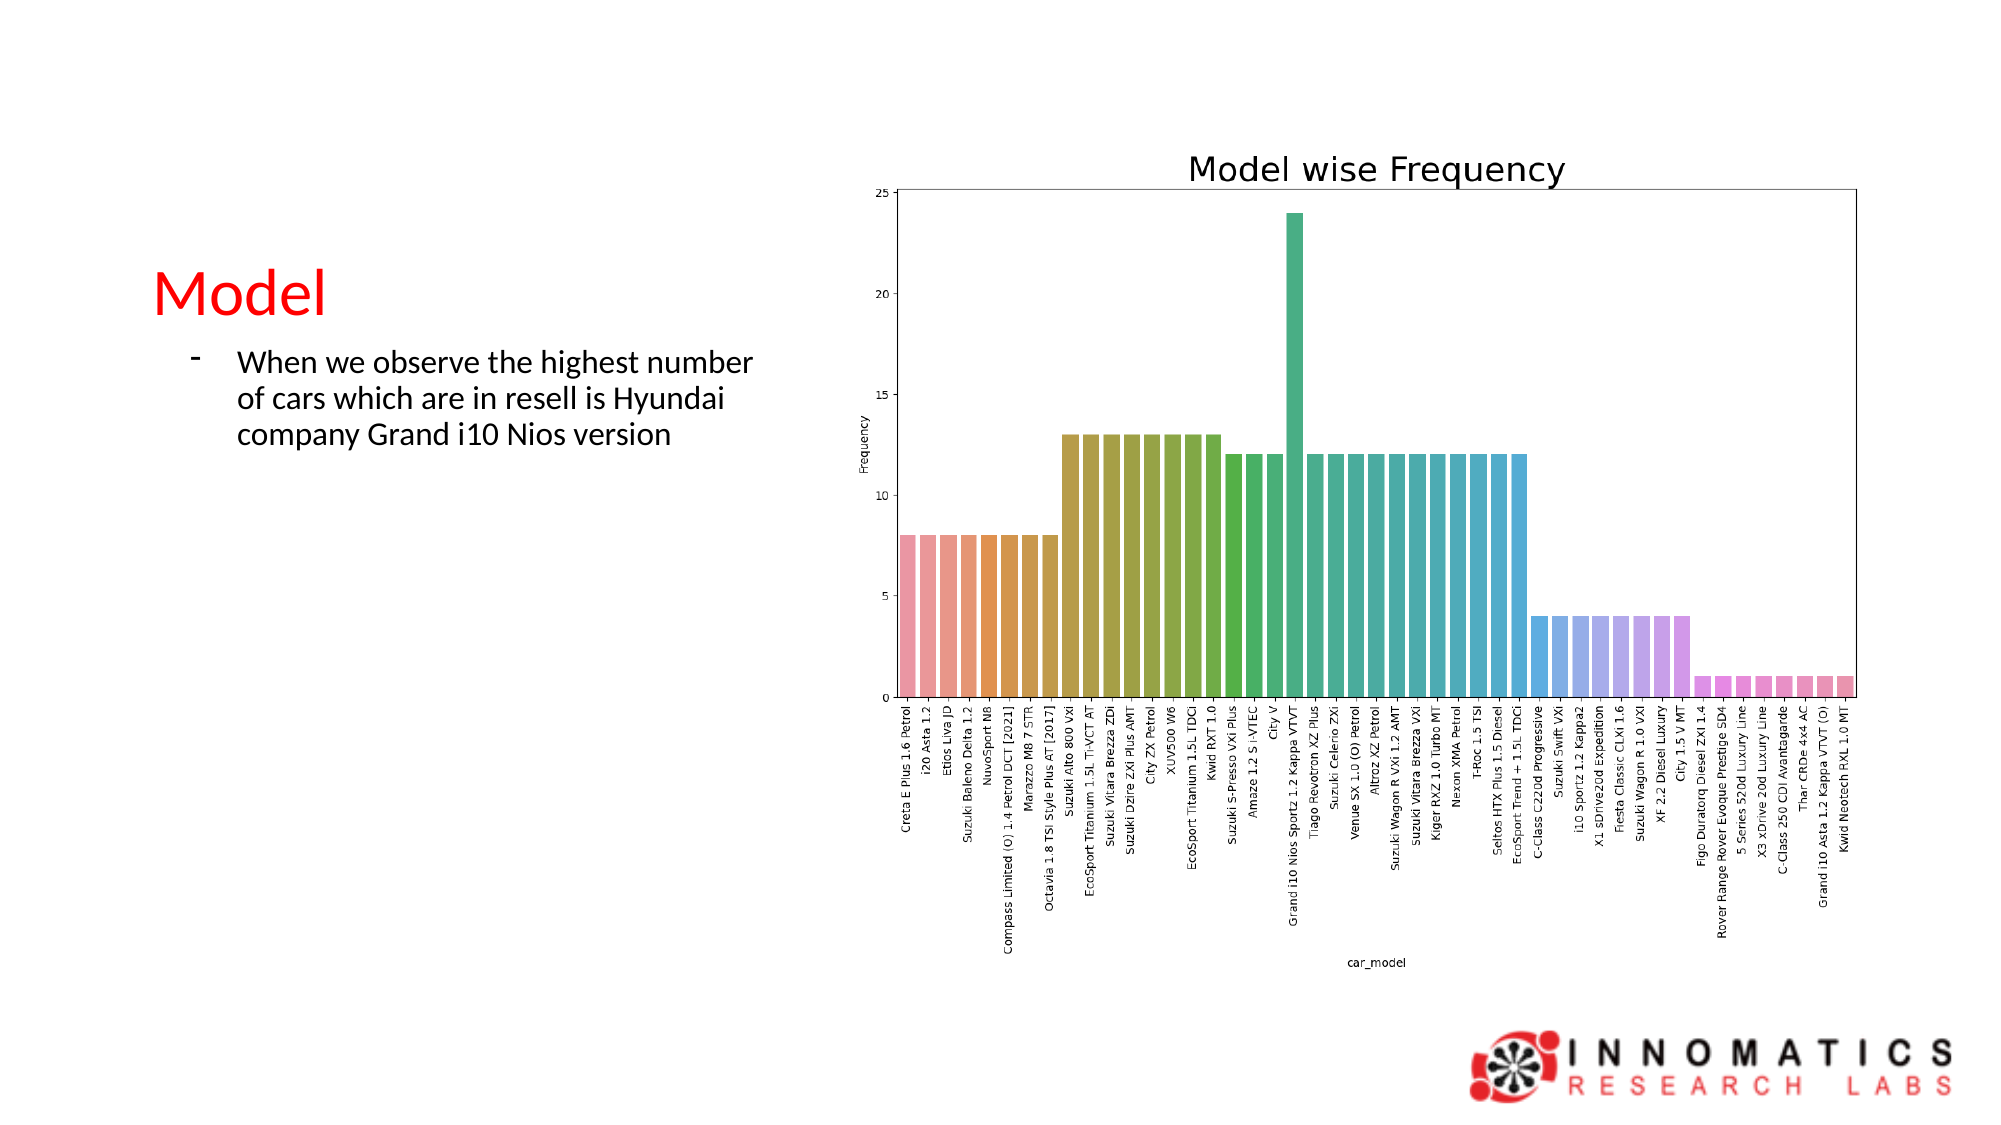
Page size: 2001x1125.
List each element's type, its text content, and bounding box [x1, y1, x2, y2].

list When we observe the highest number of cars which are in resell is Hyundai company Grand i10 Nios version [137, 337, 783, 963]
picture [1445, 1014, 1975, 1125]
title Model [137, 75, 783, 337]
picture [850, 148, 1863, 988]
